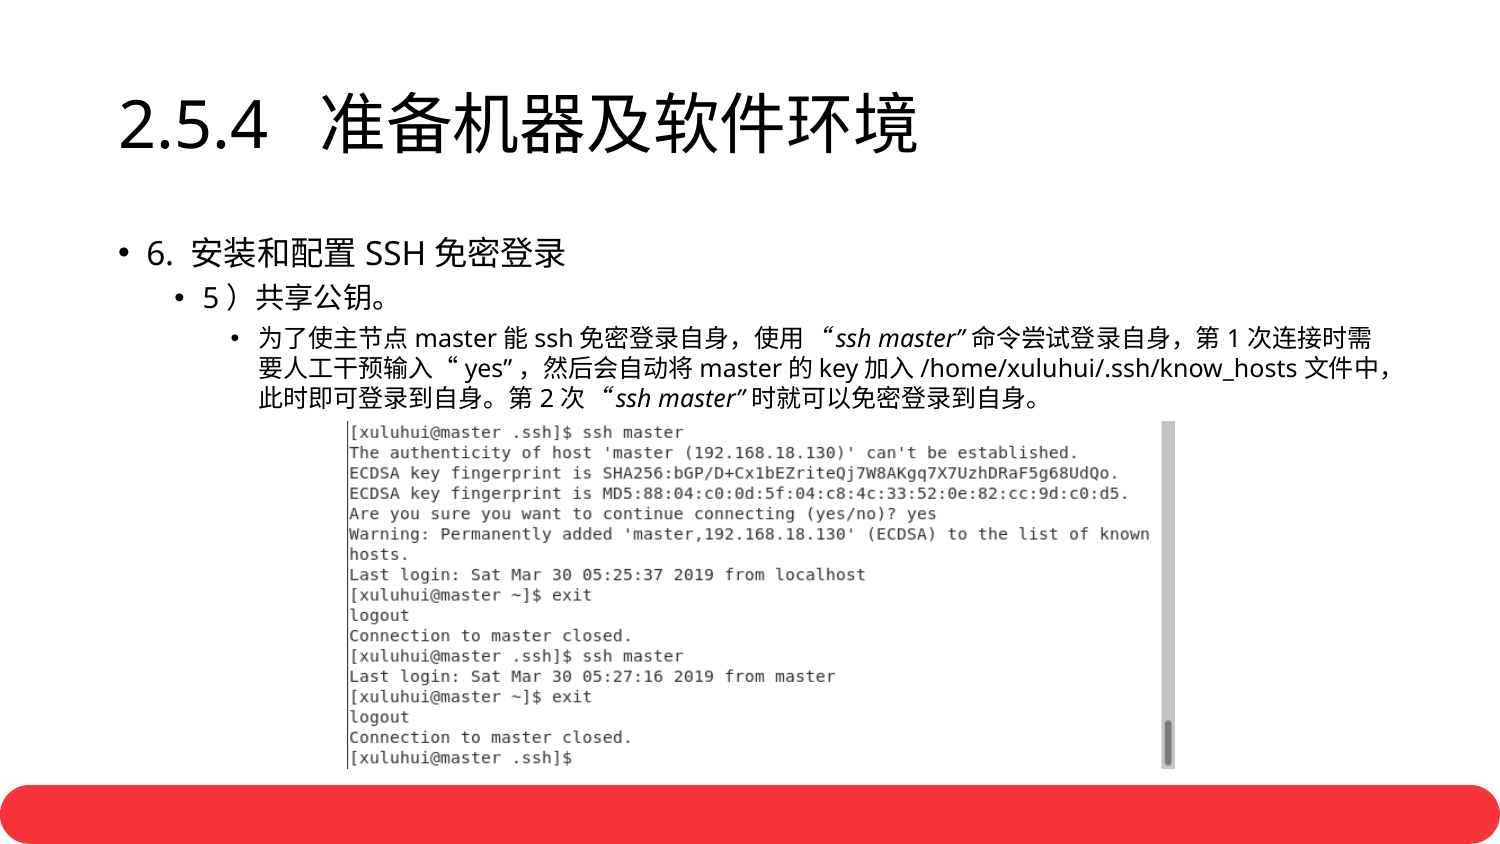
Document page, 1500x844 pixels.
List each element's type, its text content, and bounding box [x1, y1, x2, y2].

picture [347, 421, 1175, 769]
list 6. 安装和配置SSH免密登录 5）共享公钥。 为了使主节点master能ssh免密登录自身，使用“ssh master”命令尝试登录自身，第1次连接时需要人工干预输入“yes”，然后会自动将master的key加入/home/xuluhui/.ssh/know_hosts文件中，此时即可登录到自身。第2次“ssh master”时就可以免密登录到自身。 [103, 224, 1397, 760]
title 2.5.4 准备机器及软件环境 [103, 44, 1397, 208]
